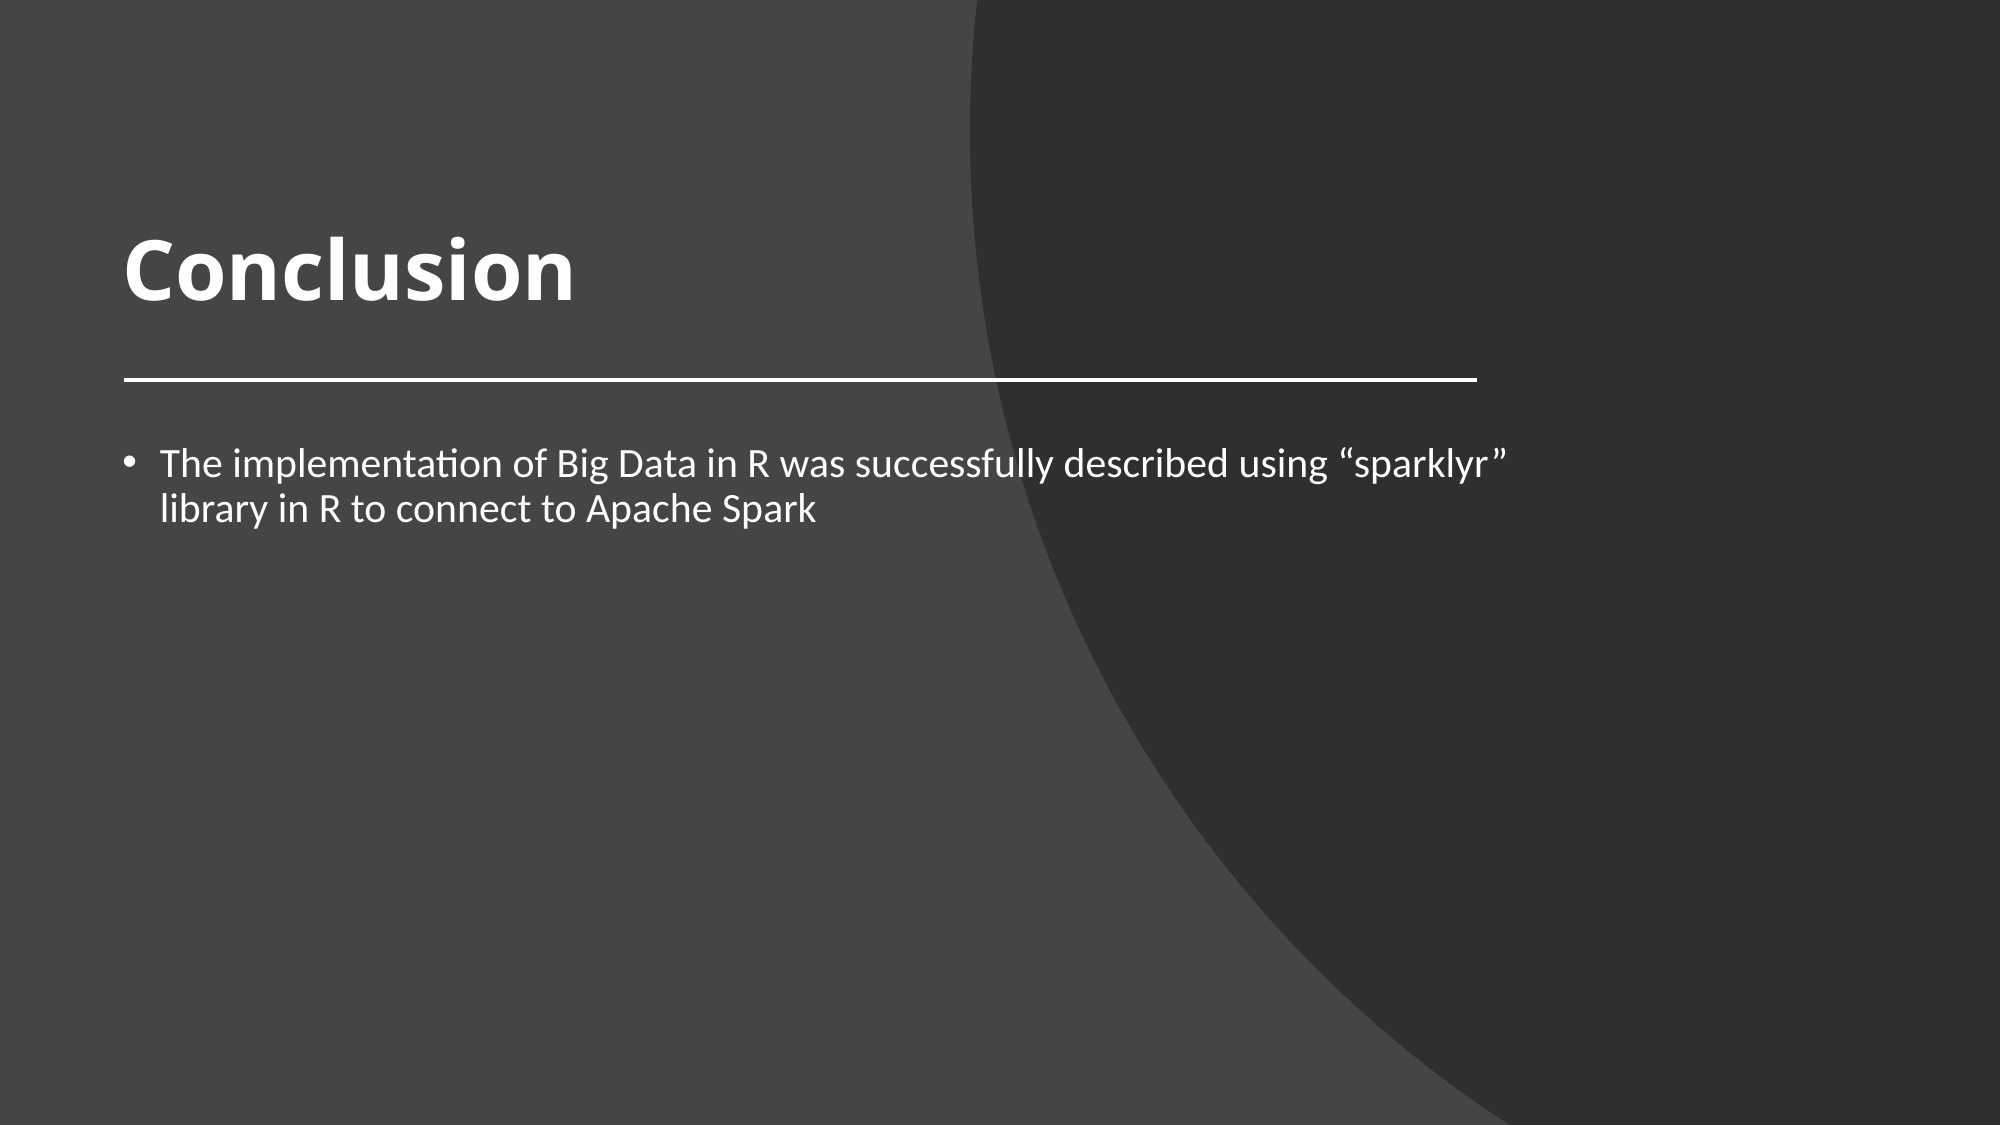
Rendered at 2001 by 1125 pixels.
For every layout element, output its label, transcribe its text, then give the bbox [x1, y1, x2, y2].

text_box [971, 0, 2000, 1125]
title Conclusion [107, 59, 1586, 327]
list The implementation of Big Data in R was successfully described using “sparklyr” library in R to connect to Apache Spark [107, 433, 1586, 980]
